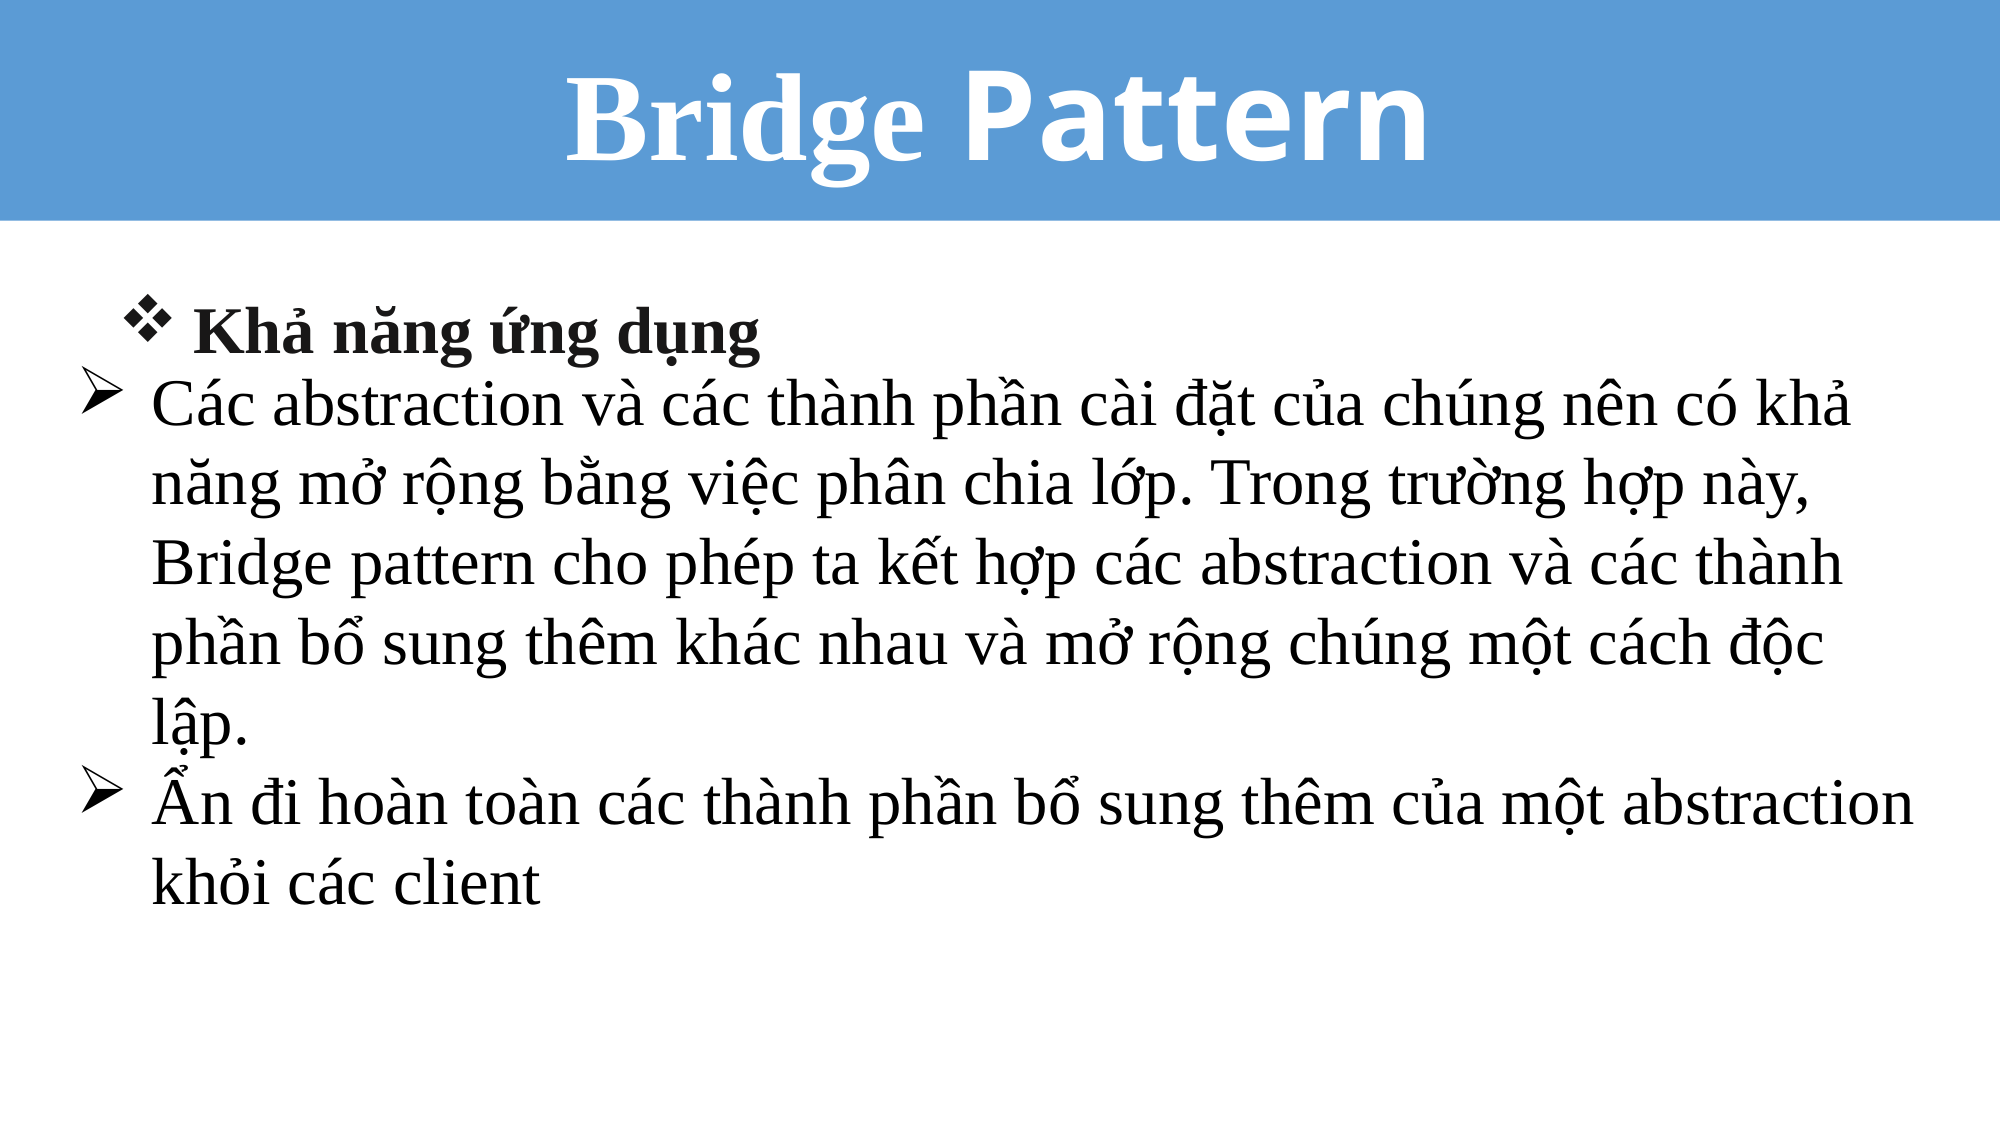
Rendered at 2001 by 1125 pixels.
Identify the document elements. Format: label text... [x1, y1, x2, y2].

text_box Khả năng ứng dụng [103, 239, 777, 350]
text_box Bridge Pattern [0, 0, 2000, 222]
text_box Các abstraction và các thành phần cài đặt của chúng nên có khả năng mở rộng bằng việc phân chia lớp. Trong trường hợp này, Bridge pattern cho phép ta kết hợp các abstraction và các thành phần bổ sung thêm khác nhau và mở rộng chúng một cách độc lập. Ẩn đi hoàn toàn các thành phần bổ sung thêm của một abstraction khỏi các client [62, 350, 1938, 1006]
